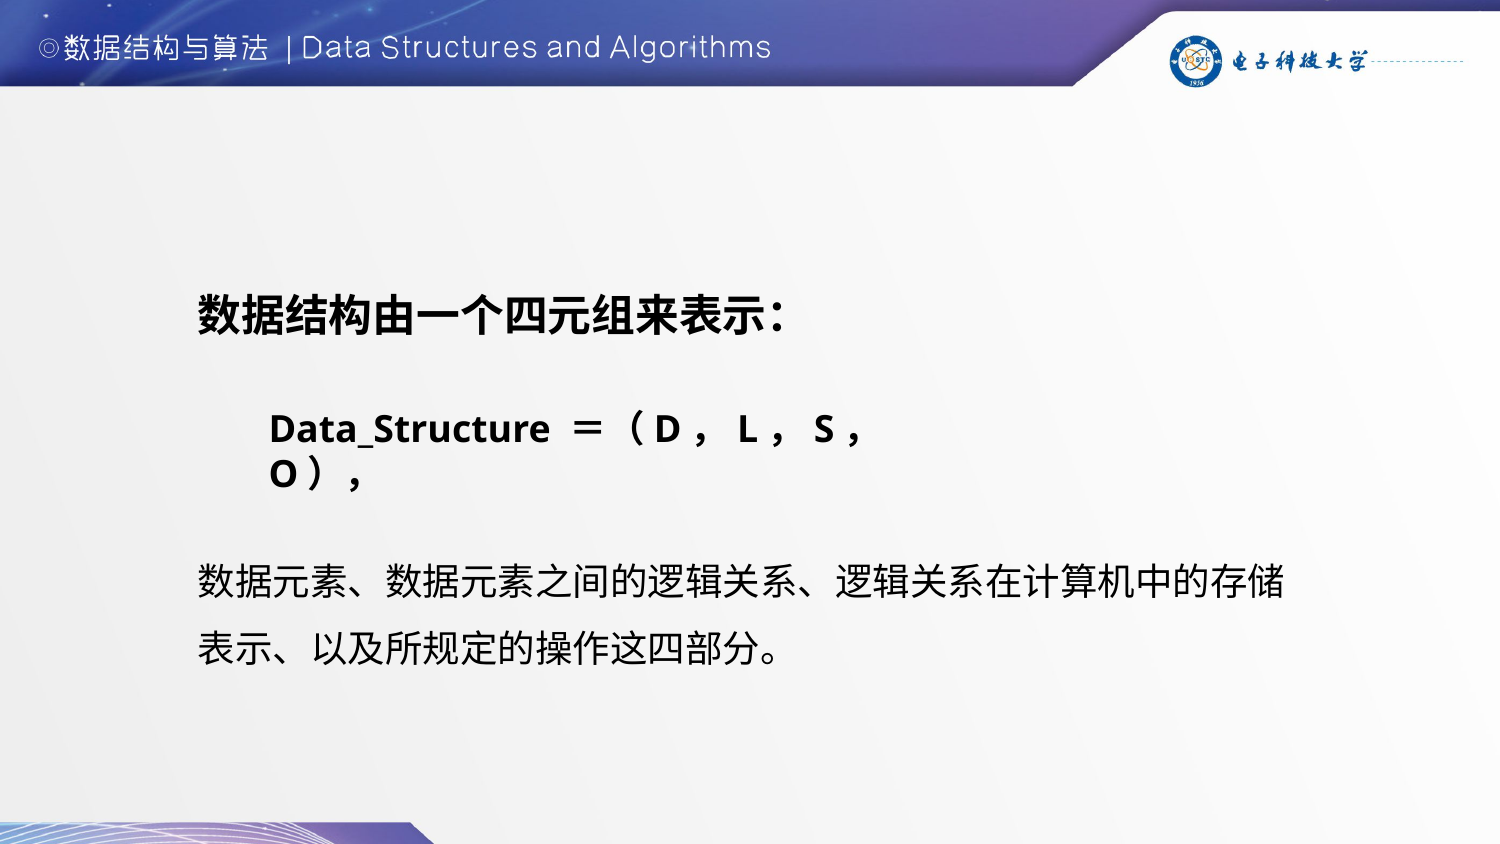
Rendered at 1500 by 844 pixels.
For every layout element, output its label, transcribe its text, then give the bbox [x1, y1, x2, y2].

picture [0, 0, 1500, 844]
text_box Data_Structure ＝（D，L，S，O）， [253, 397, 998, 451]
text_box 数据结构由一个四元组来表示： [182, 280, 1193, 348]
text_box 数据元素、数据元素之间的逻辑关系、逻辑关系在计算机中的存储表示、以及所规定的操作这四部分。 [182, 528, 1317, 678]
